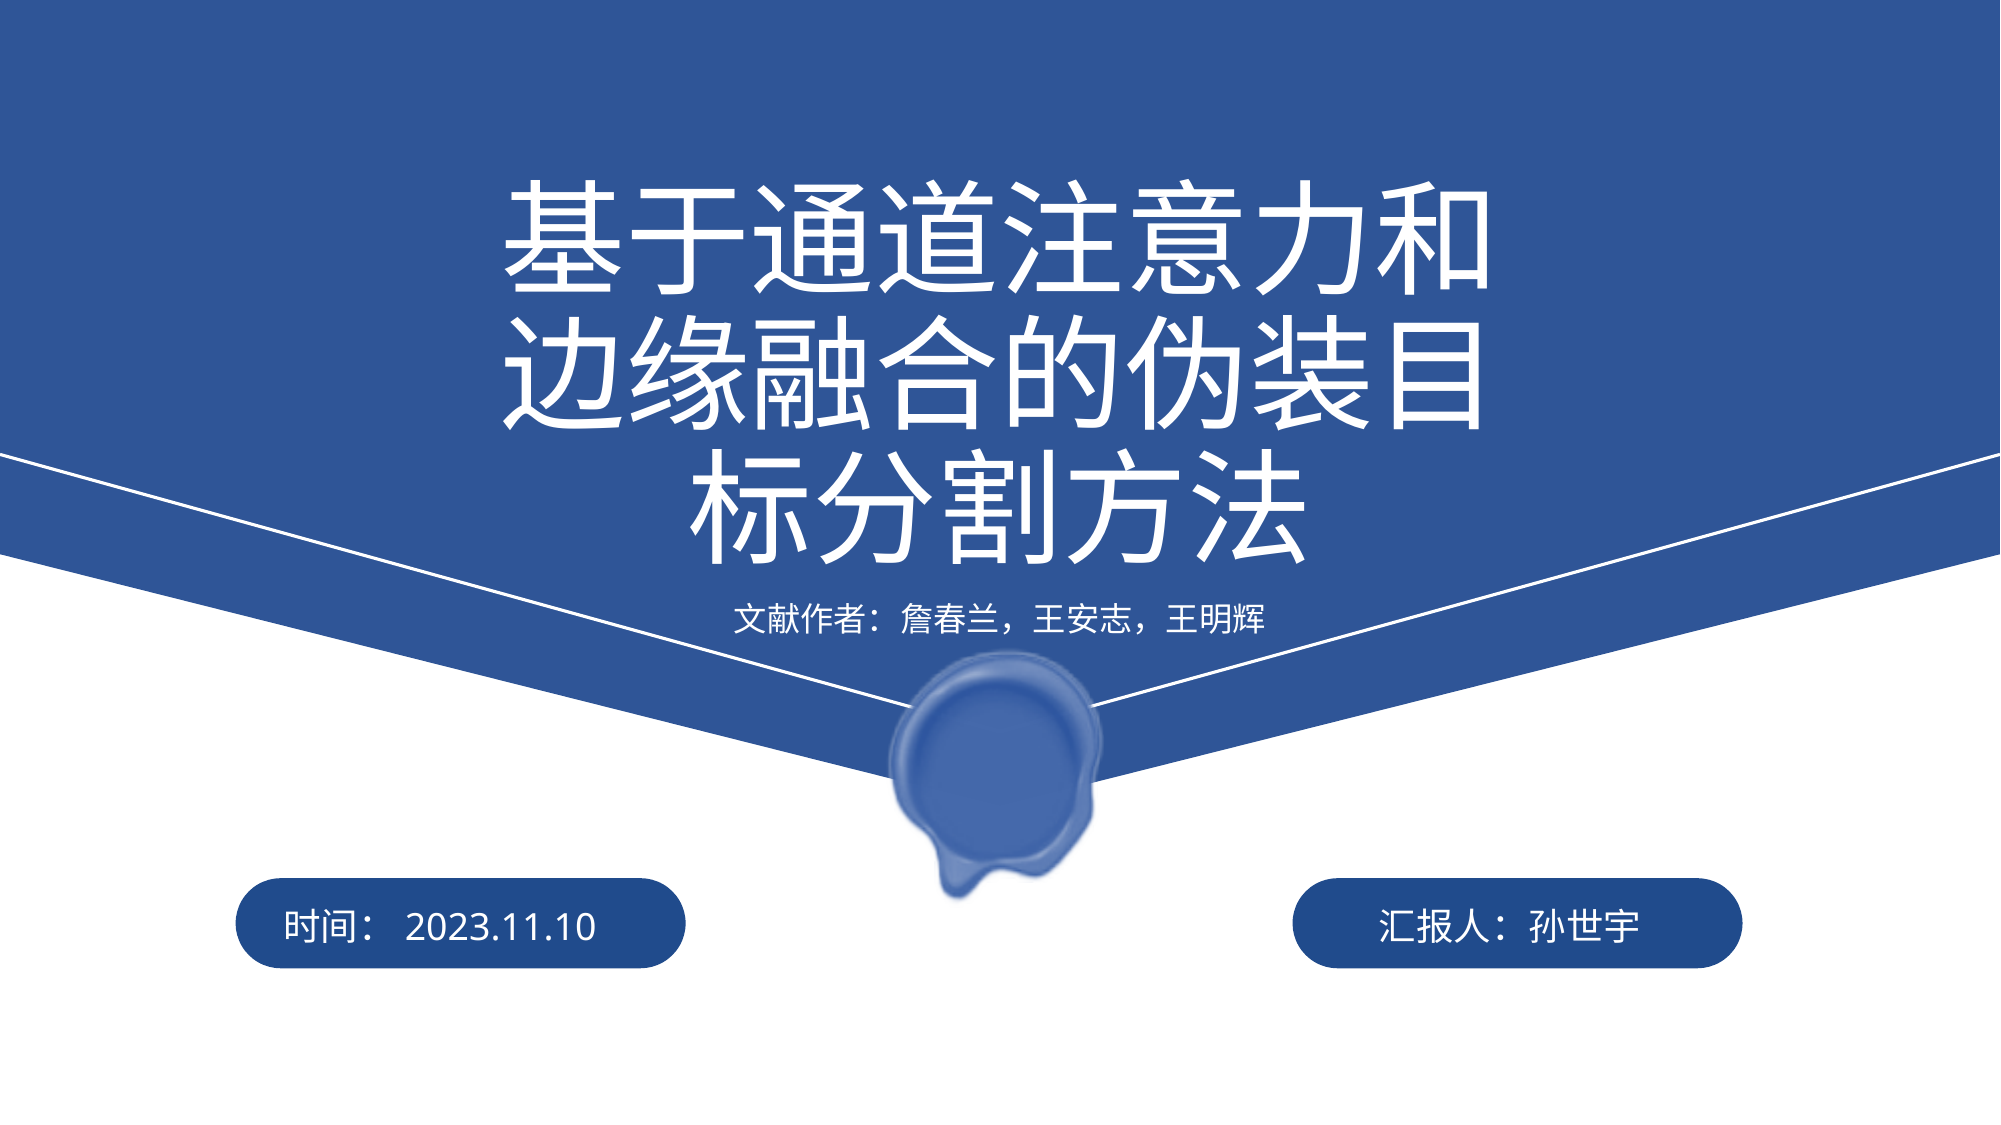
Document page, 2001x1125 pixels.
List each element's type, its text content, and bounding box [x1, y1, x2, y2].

text_box 时间：2023.11.10 [268, 895, 936, 956]
list 基于通道注意力和边缘融合的伪装目标分割方法 文献作者：詹春兰，王安志，王明辉 [436, 169, 1564, 720]
text_box 汇报人：孙世宇 [1364, 895, 1828, 956]
